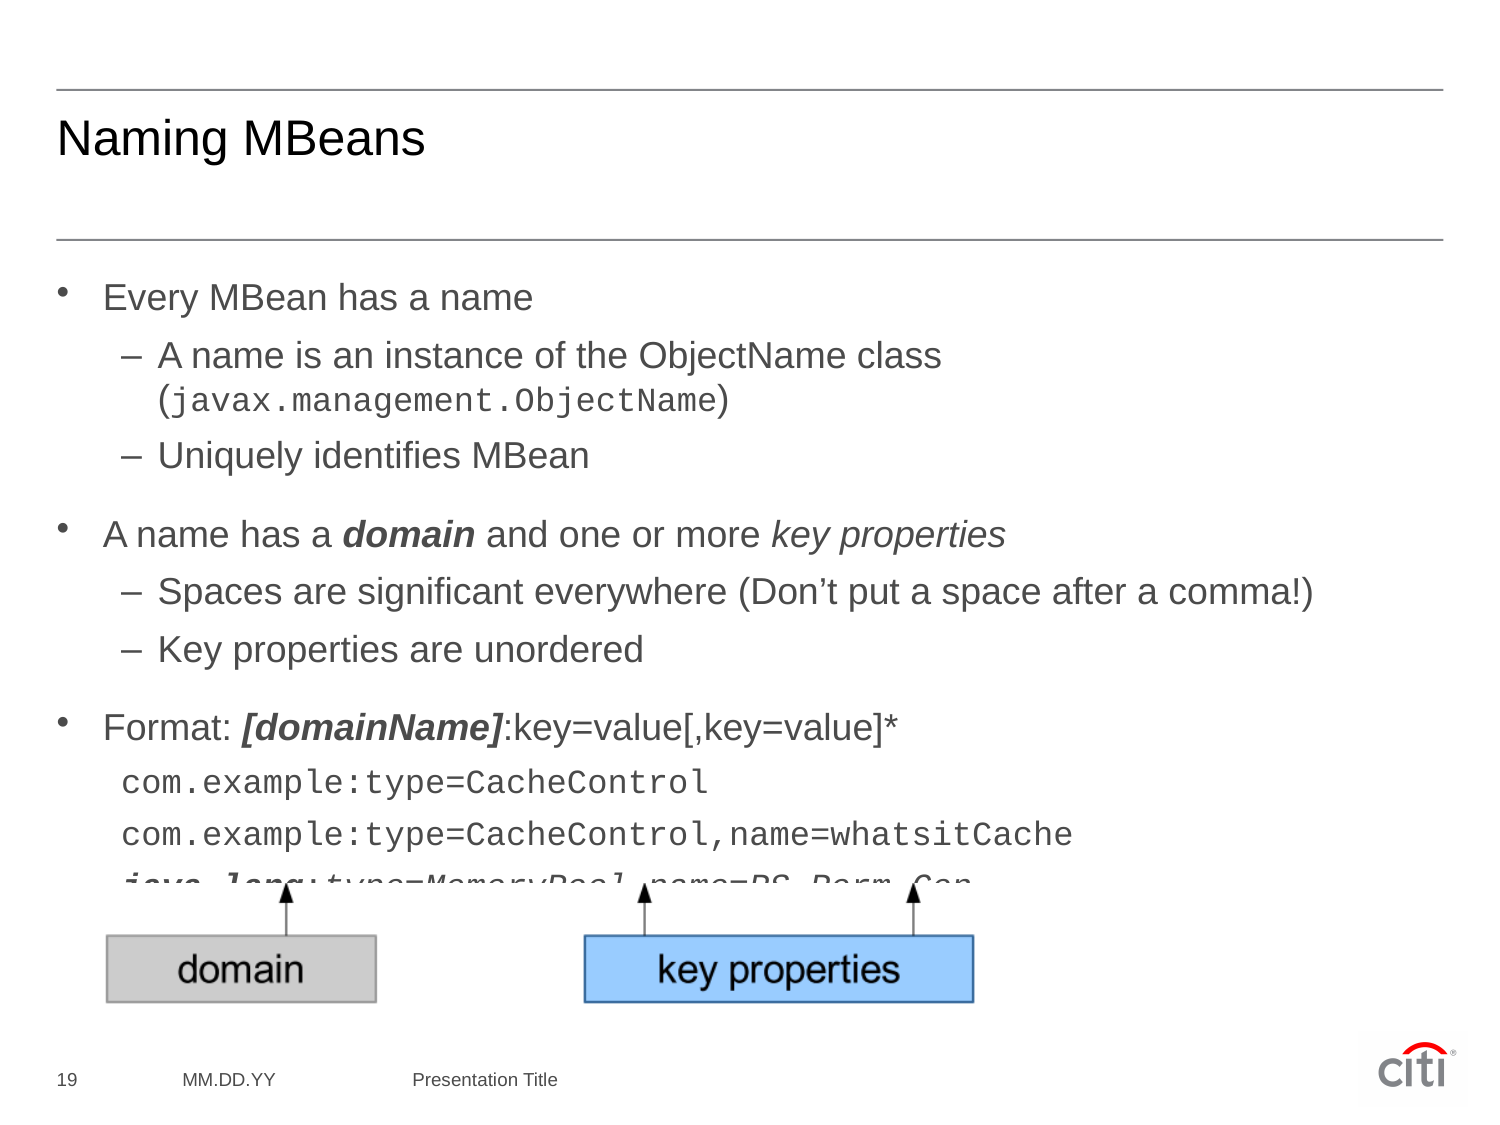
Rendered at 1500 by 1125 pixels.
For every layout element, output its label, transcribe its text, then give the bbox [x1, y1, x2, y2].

picture [91, 882, 1084, 1016]
slide_number 19 [56, 1056, 114, 1102]
picture [1358, 1031, 1468, 1107]
footer Presentation Title [411, 1056, 1081, 1102]
title Naming MBeans [56, 104, 1448, 225]
slide_number MM.DD.YY [182, 1056, 358, 1102]
list Every MBean has a name A name is an instance of the ObjectName class (javax.management.ObjectName) Uniquely identifies MBean A name has a domain and one or more key properties Spaces are significant everywhere (Don’t put a space after a comma!) Key properties are unordered Format: [domainName]:key=value[,key=value]* com.example:type=CacheControl com.example:type=CacheControl,name=whatsitCache java.lang:type=MemoryPool,name=PS Perm Gen [56, 268, 1448, 919]
